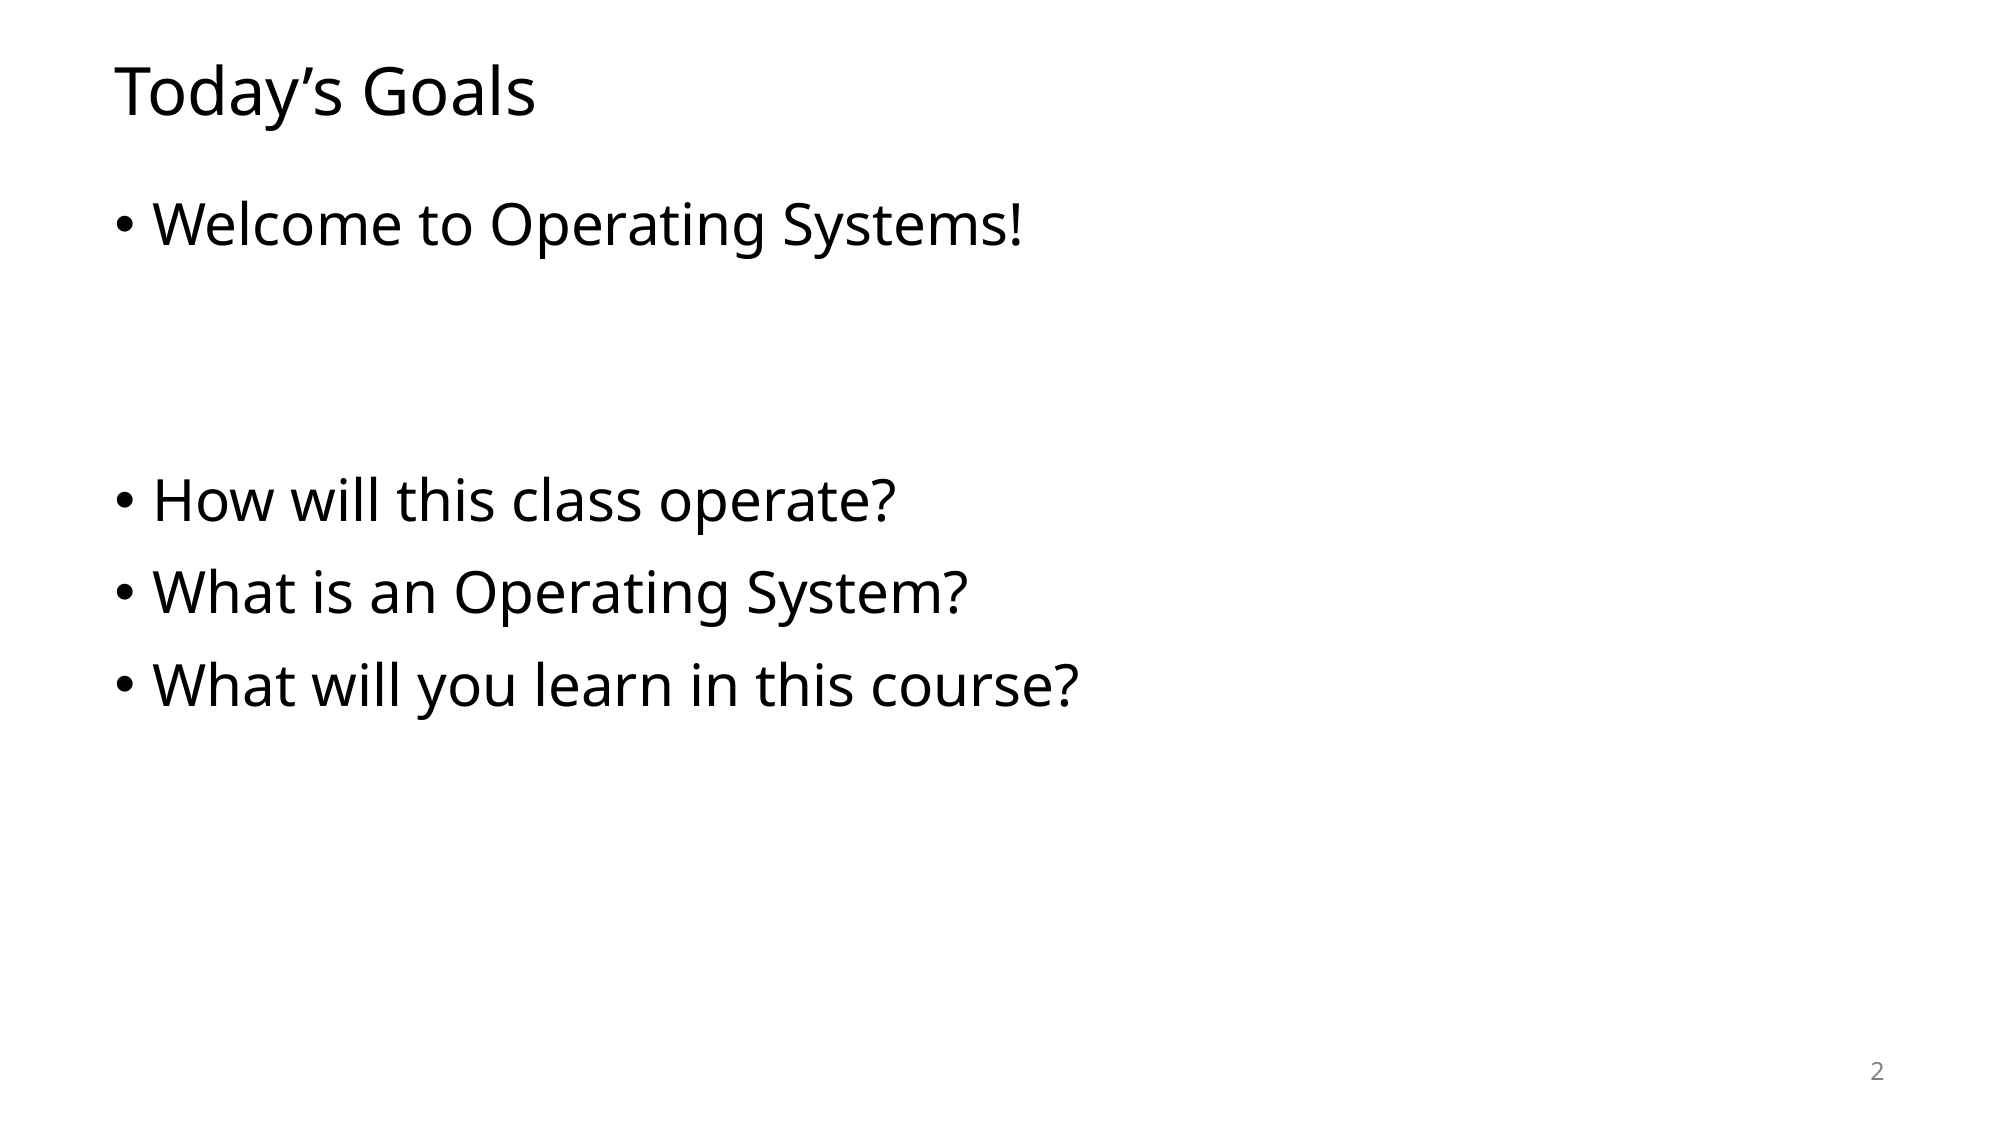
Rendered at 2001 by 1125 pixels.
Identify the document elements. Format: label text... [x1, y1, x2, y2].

slide_number 2 [1749, 1042, 1900, 1103]
list Welcome to Operating Systems! How will this class operate? What is an Operating System? What will you learn in this course? [99, 187, 1900, 1013]
title Today’s Goals [99, 37, 1900, 150]
